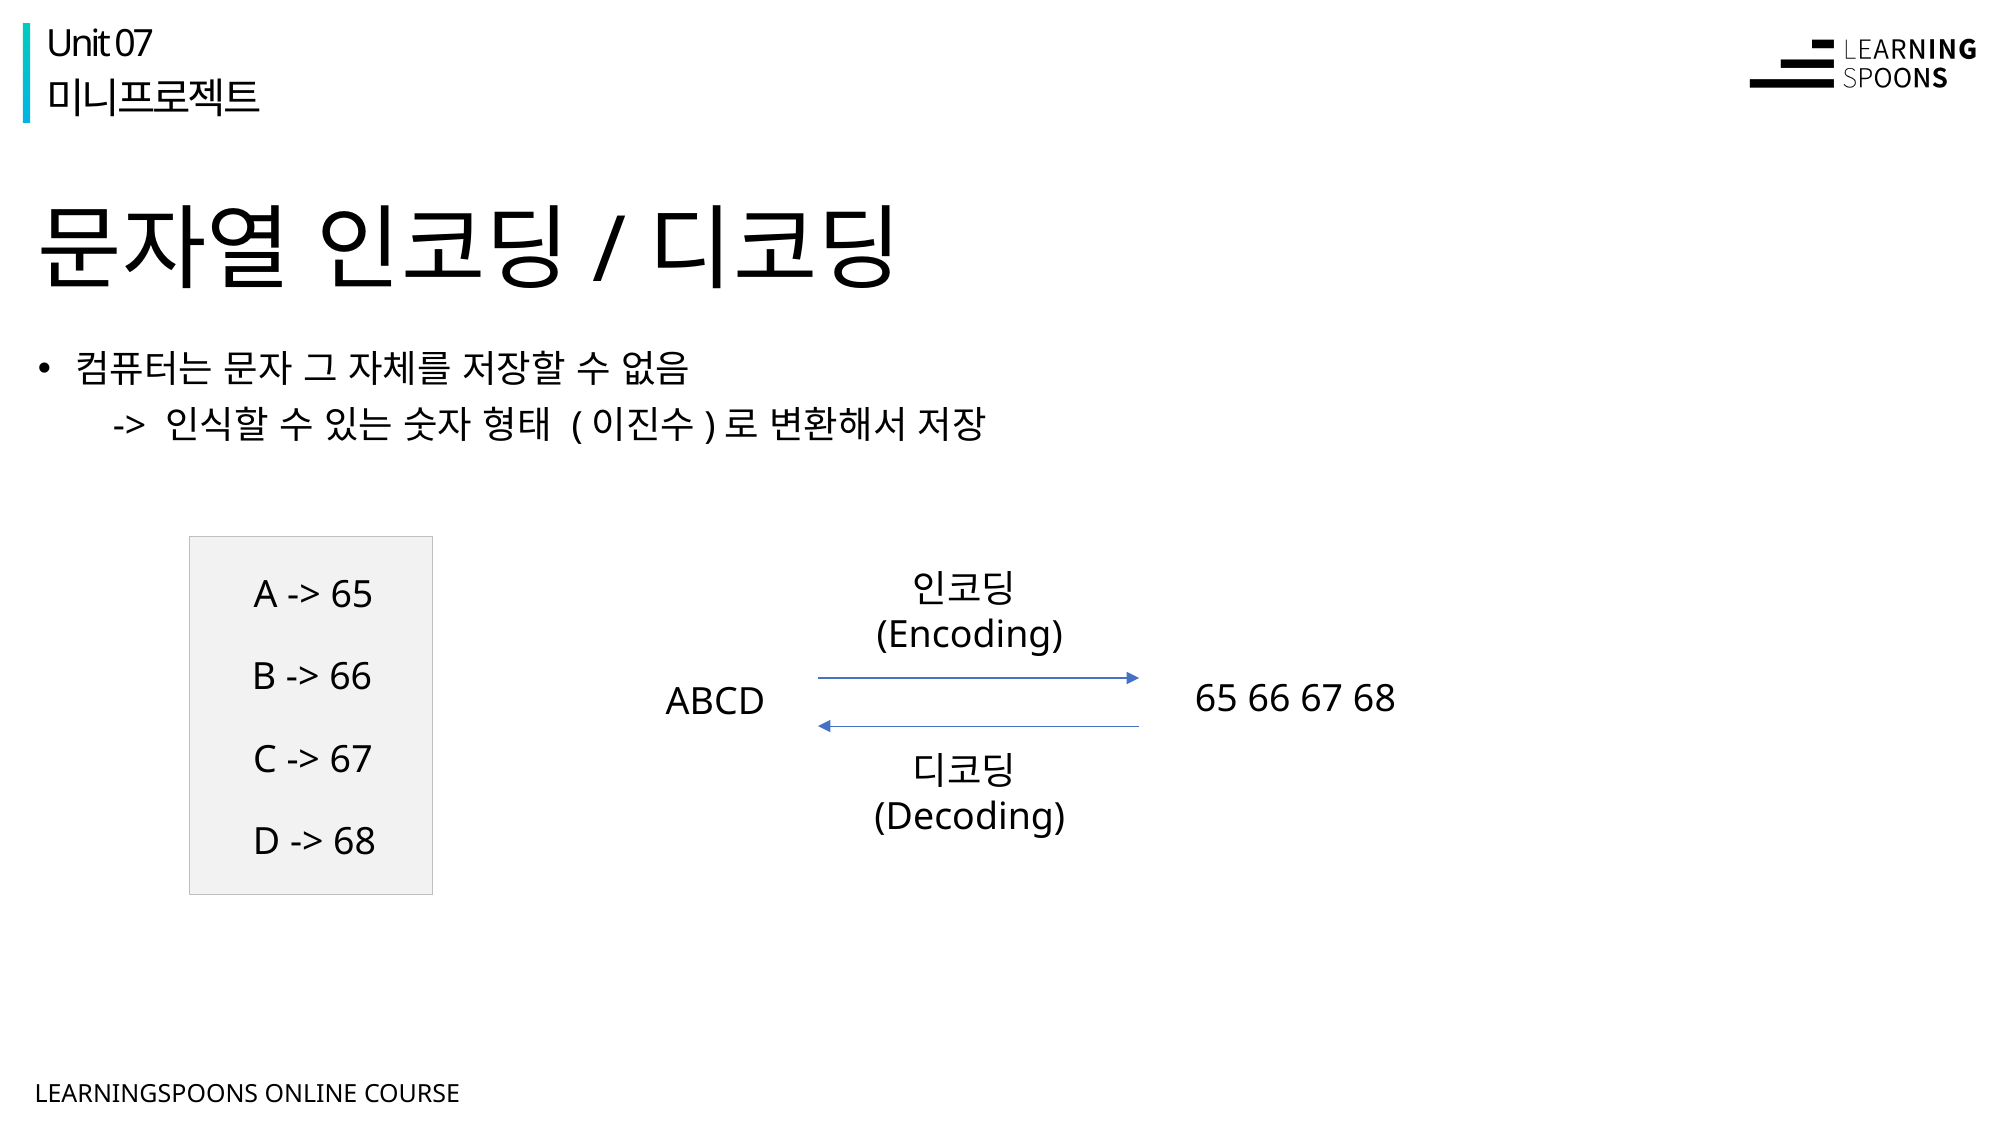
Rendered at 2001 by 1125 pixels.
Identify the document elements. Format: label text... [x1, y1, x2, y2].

text_box 65 66 67 68 [1180, 666, 1412, 727]
list 미니프로젝트 [31, 70, 1239, 122]
text_box A -> 65 [238, 562, 389, 623]
text_box ABCD [650, 670, 781, 730]
title 문자열 인코딩/디코딩 [22, 187, 1748, 316]
text_box [188, 536, 433, 895]
list Unit 07 [31, 16, 1239, 68]
text_box C -> 67 [238, 727, 388, 788]
text_box 인코딩 (Encoding) [861, 558, 1078, 663]
text_box D -> 68 [238, 809, 392, 870]
text_box 디코딩 (Decoding) [859, 739, 1081, 845]
text_box B -> 66 [237, 644, 388, 705]
picture [1748, 37, 1977, 89]
list 컴퓨터는 문자 그 자체를 저장할 수 없음 -> 인식할 수 있는 숫자 형태 (이진수)로 변환해서 저장 [22, 337, 1634, 466]
